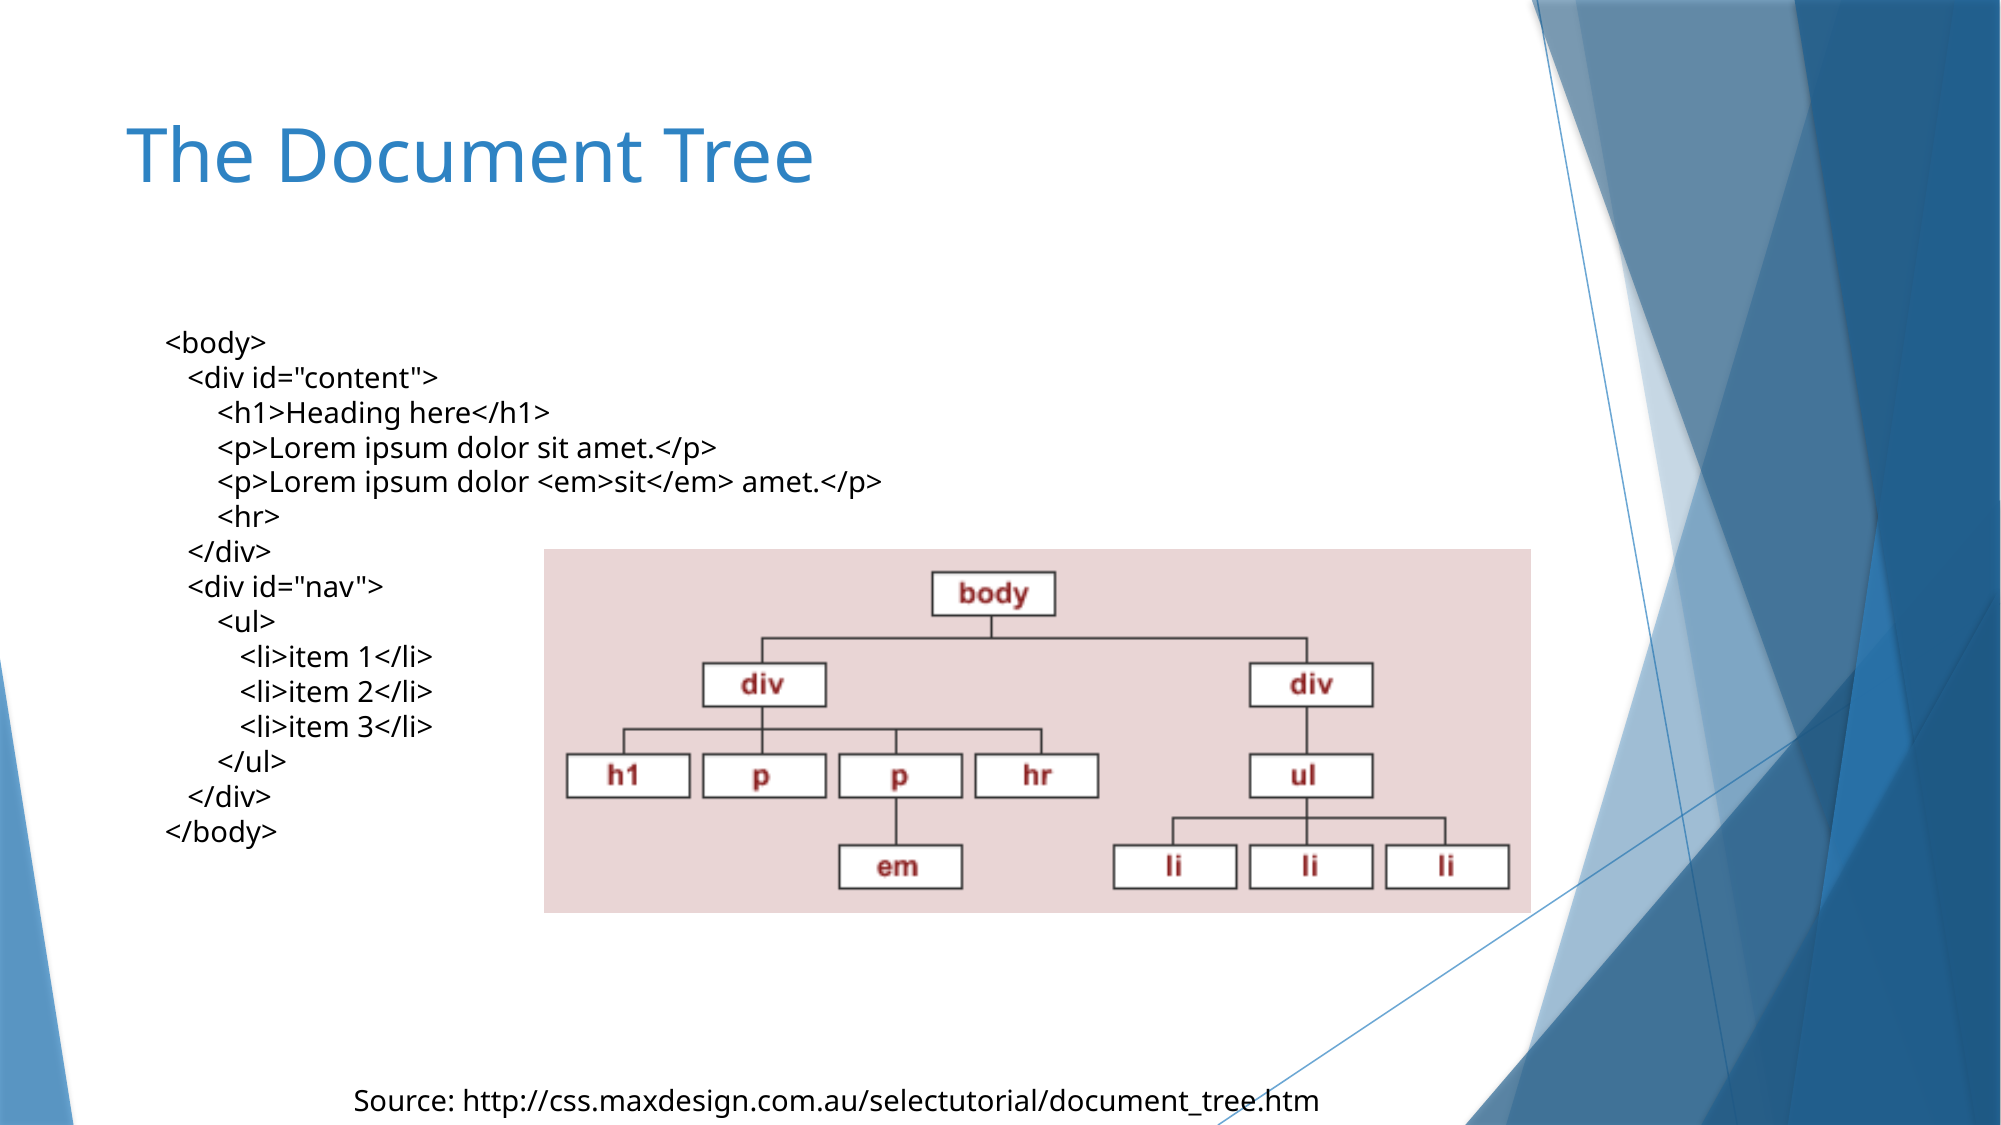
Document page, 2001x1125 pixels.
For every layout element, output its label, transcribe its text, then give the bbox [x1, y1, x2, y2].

text_box Source: http://css.maxdesign.com.au/selectutorial/document_tree.htm [338, 1074, 1336, 1125]
text_box <body> <div id="content"> <h1>Heading here</h1> <p>Lorem ipsum dolor sit amet.</p> <p>Lorem ipsum dolor <em>sit</em> amet.</p> <hr> </div> <div id="nav"> <ul> <li>item 1</li> <li>item 2</li> <li>item 3</li> </ul> </div> </body> [150, 316, 1013, 856]
title The Document Tree [111, 99, 1522, 317]
picture [544, 549, 1531, 913]
